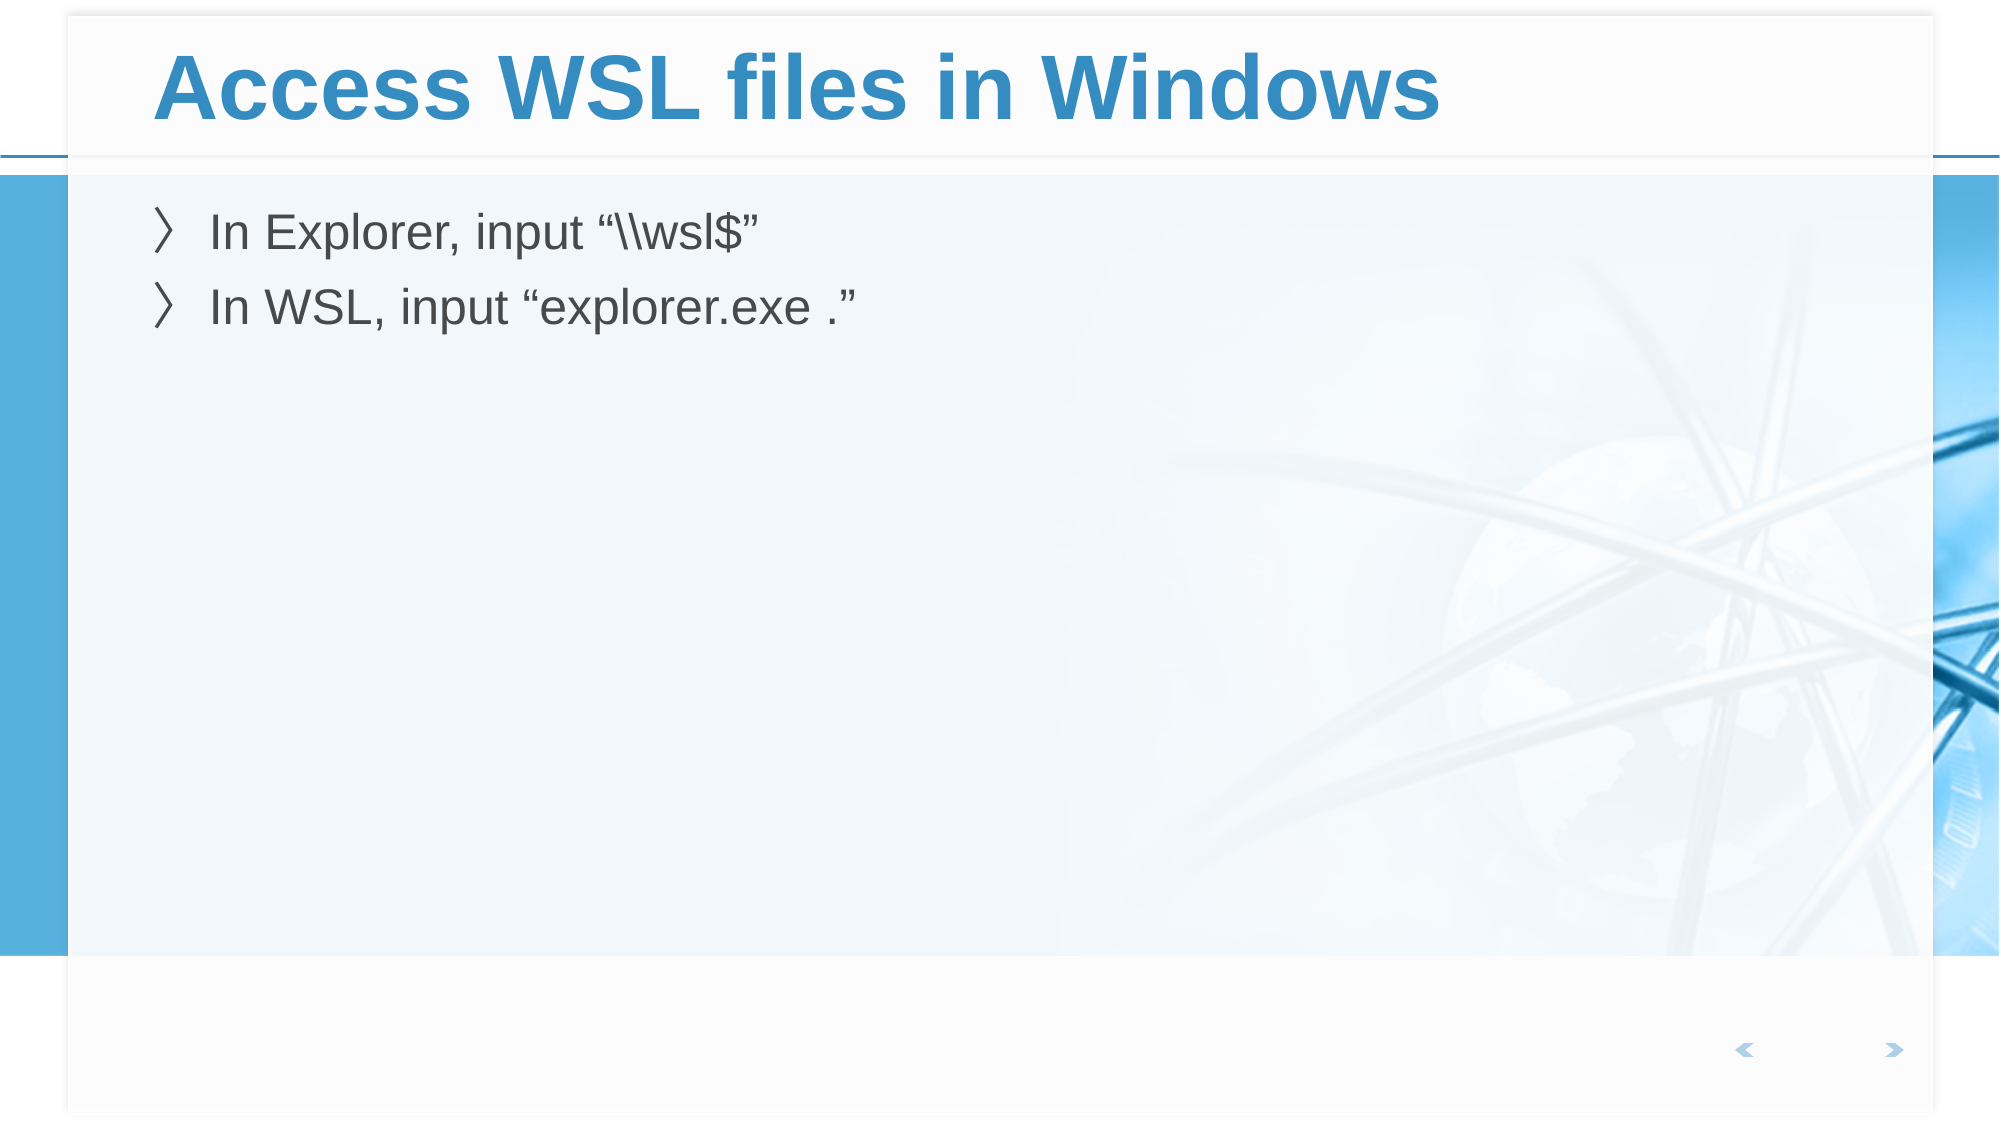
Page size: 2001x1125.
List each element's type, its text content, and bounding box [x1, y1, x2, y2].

picture [0, 0, 2001, 1125]
title Access WSL files in Windows [137, 29, 1863, 150]
list In Explorer, input “\\wsl$” In WSL, input “explorer.exe .” [137, 198, 1863, 946]
